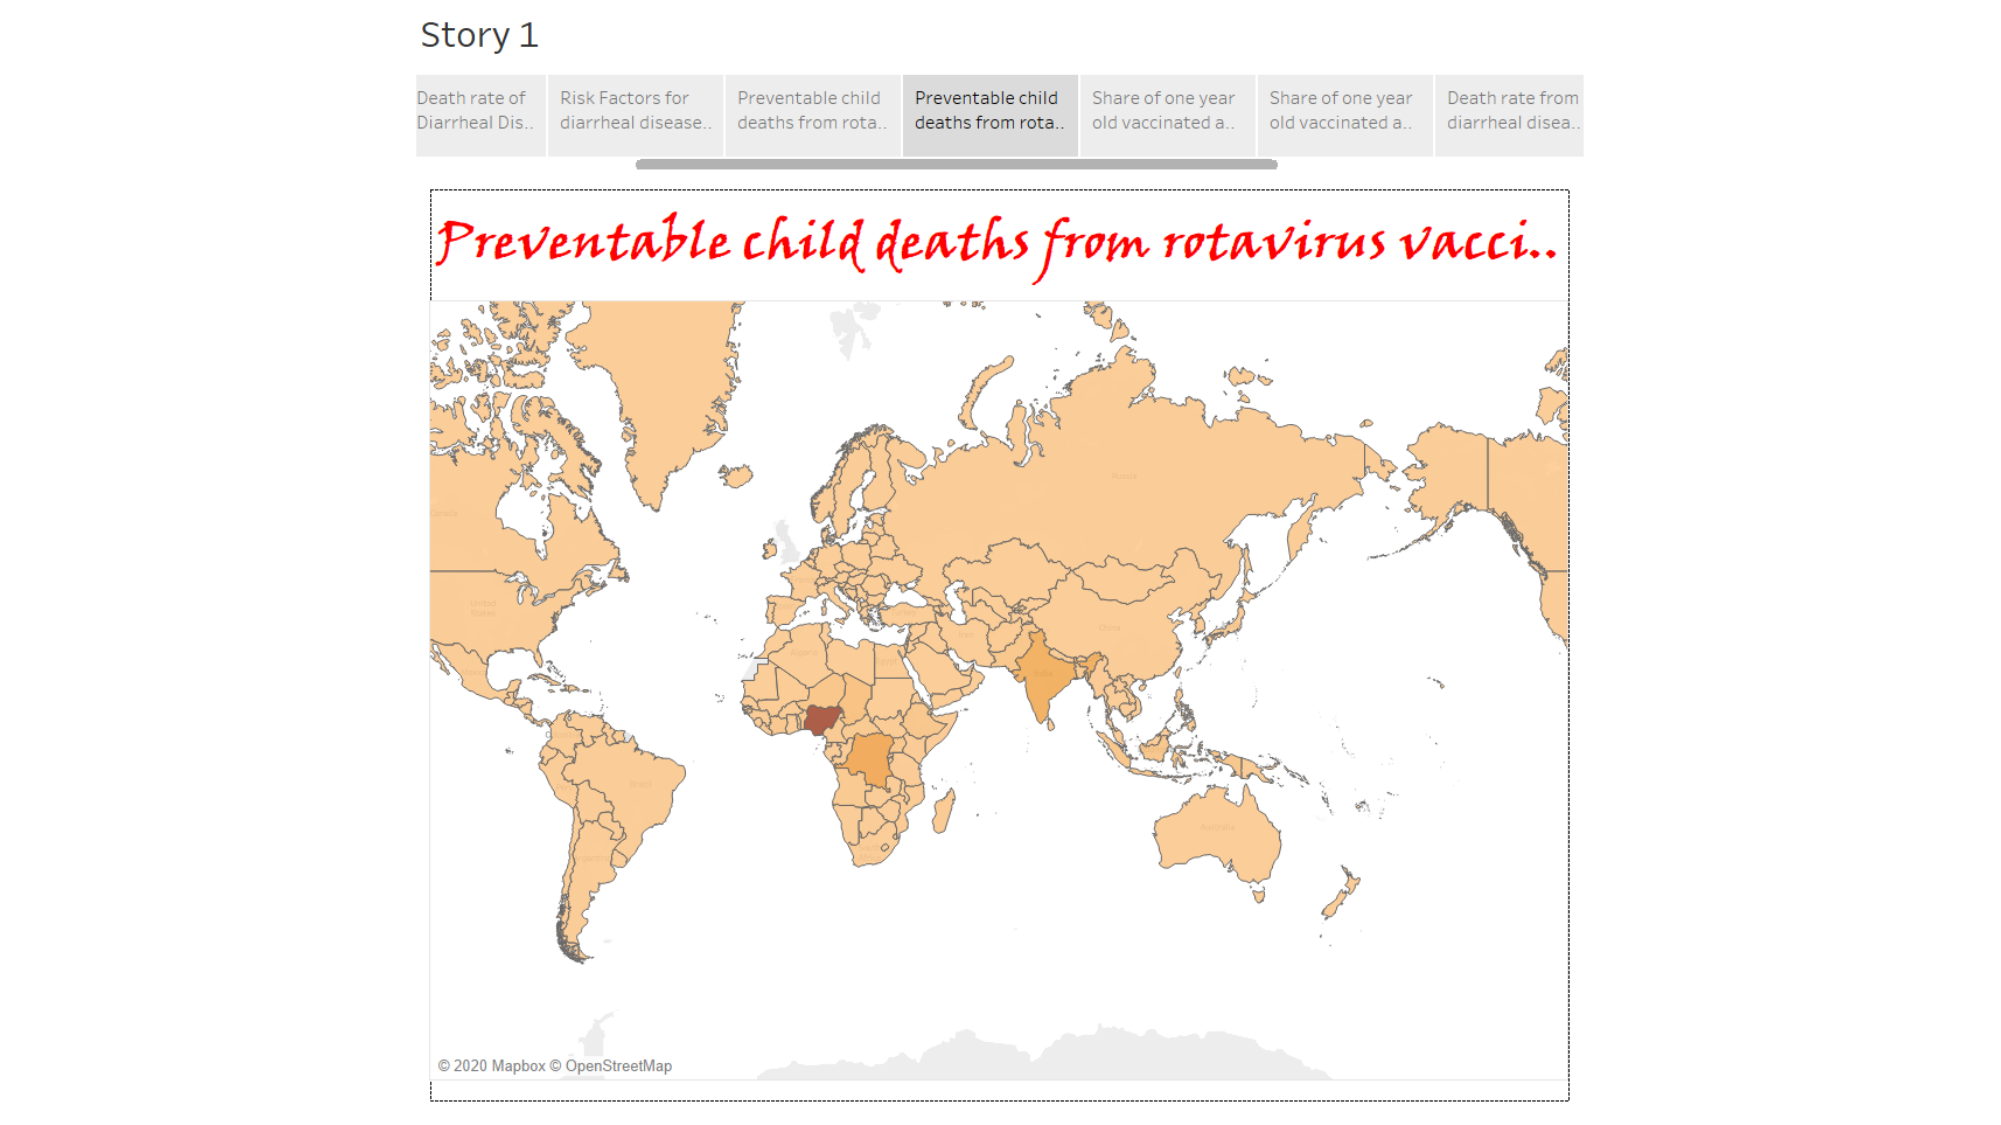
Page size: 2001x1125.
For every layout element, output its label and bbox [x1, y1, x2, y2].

picture [407, 0, 1593, 1125]
